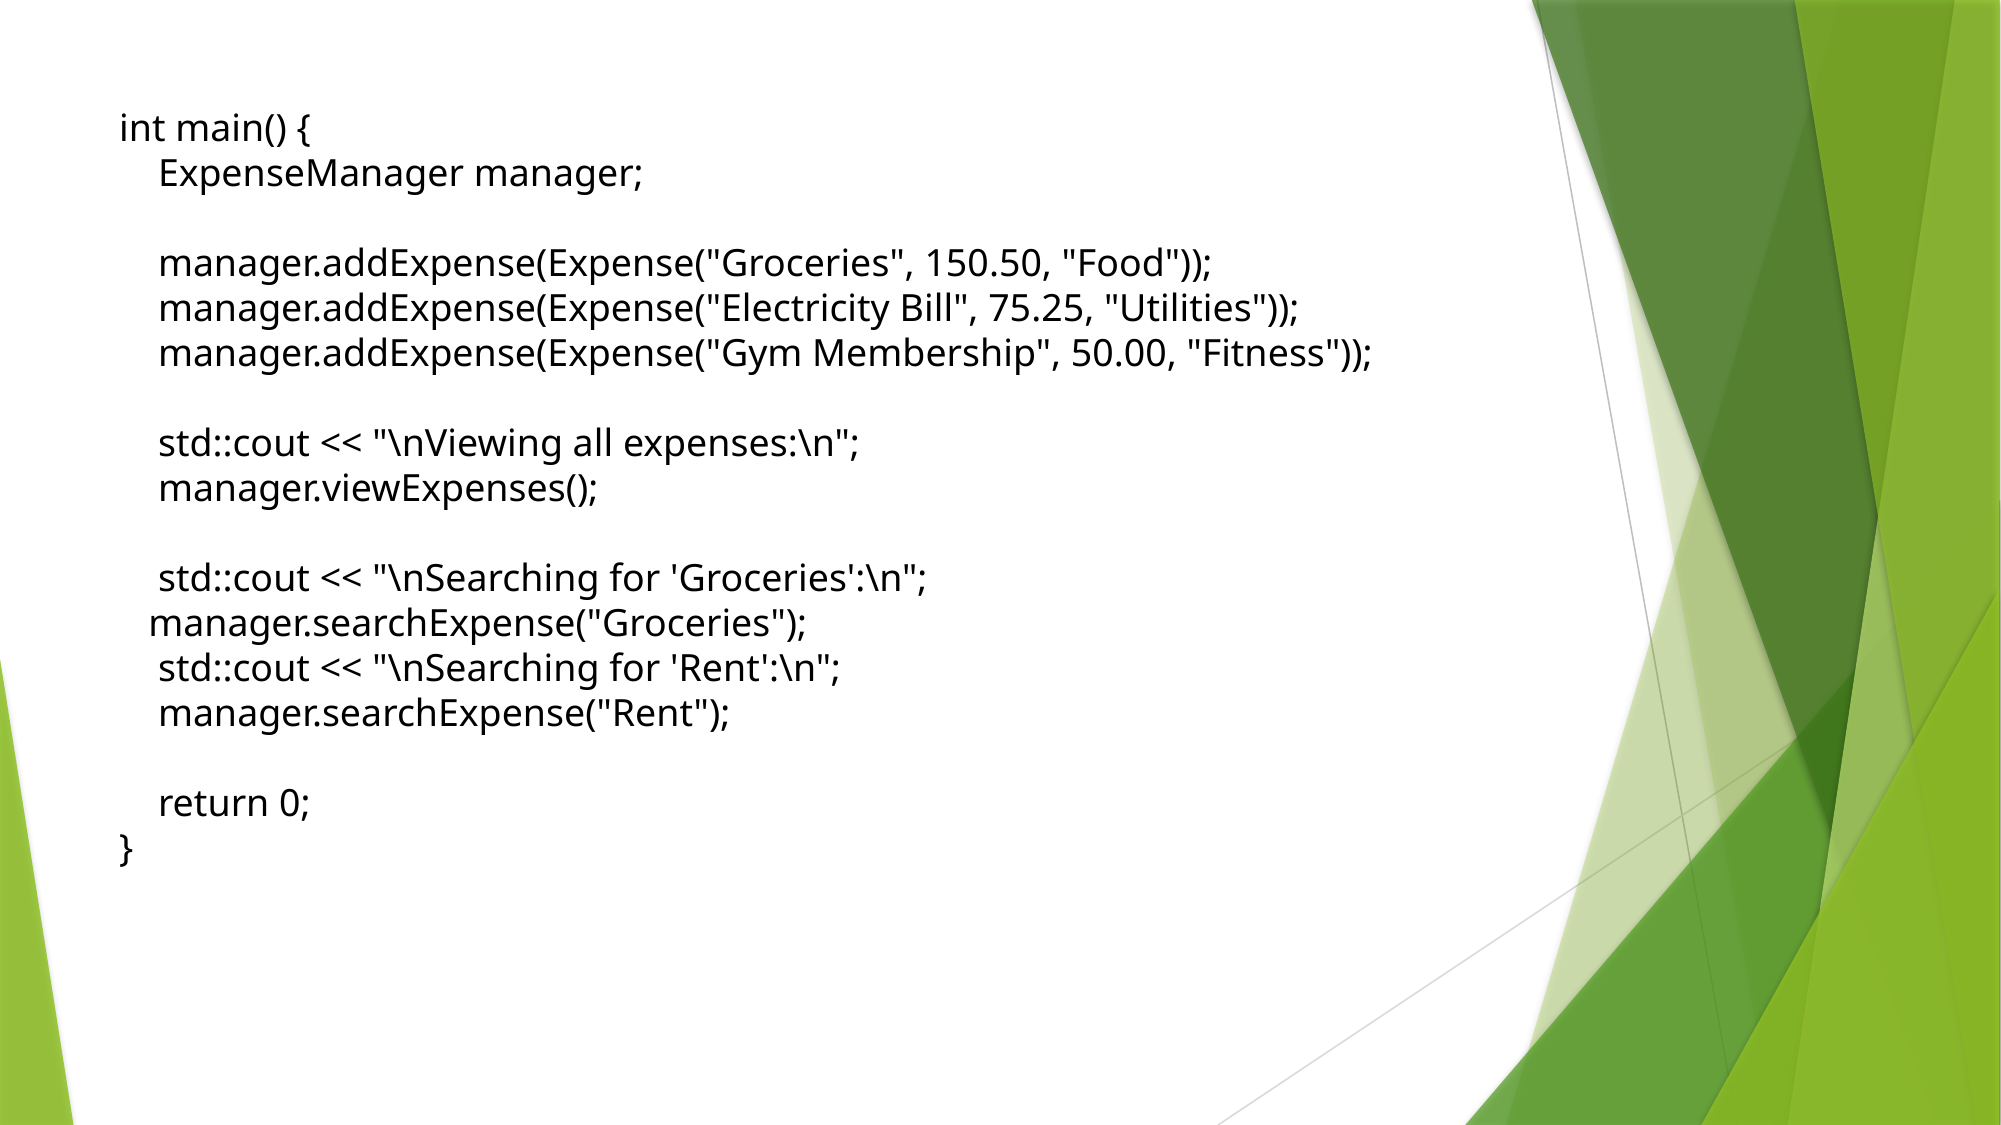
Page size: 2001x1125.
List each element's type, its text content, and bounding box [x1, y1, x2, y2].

text_box int main() { ExpenseManager manager; manager.addExpense(Expense("Groceries", 150.50, "Food")); manager.addExpense(Expense("Electricity Bill", 75.25, "Utilities")); manager.addExpense(Expense("Gym Membership", 50.00, "Fitness")); std::cout << "\nViewing all expenses:\n"; manager.viewExpenses(); std::cout << "\nSearching for 'Groceries':\n"; manager.searchExpense("Groceries"); std::cout << "\nSearching for 'Rent':\n"; manager.searchExpense("Rent"); return 0; } [104, 96, 1498, 877]
